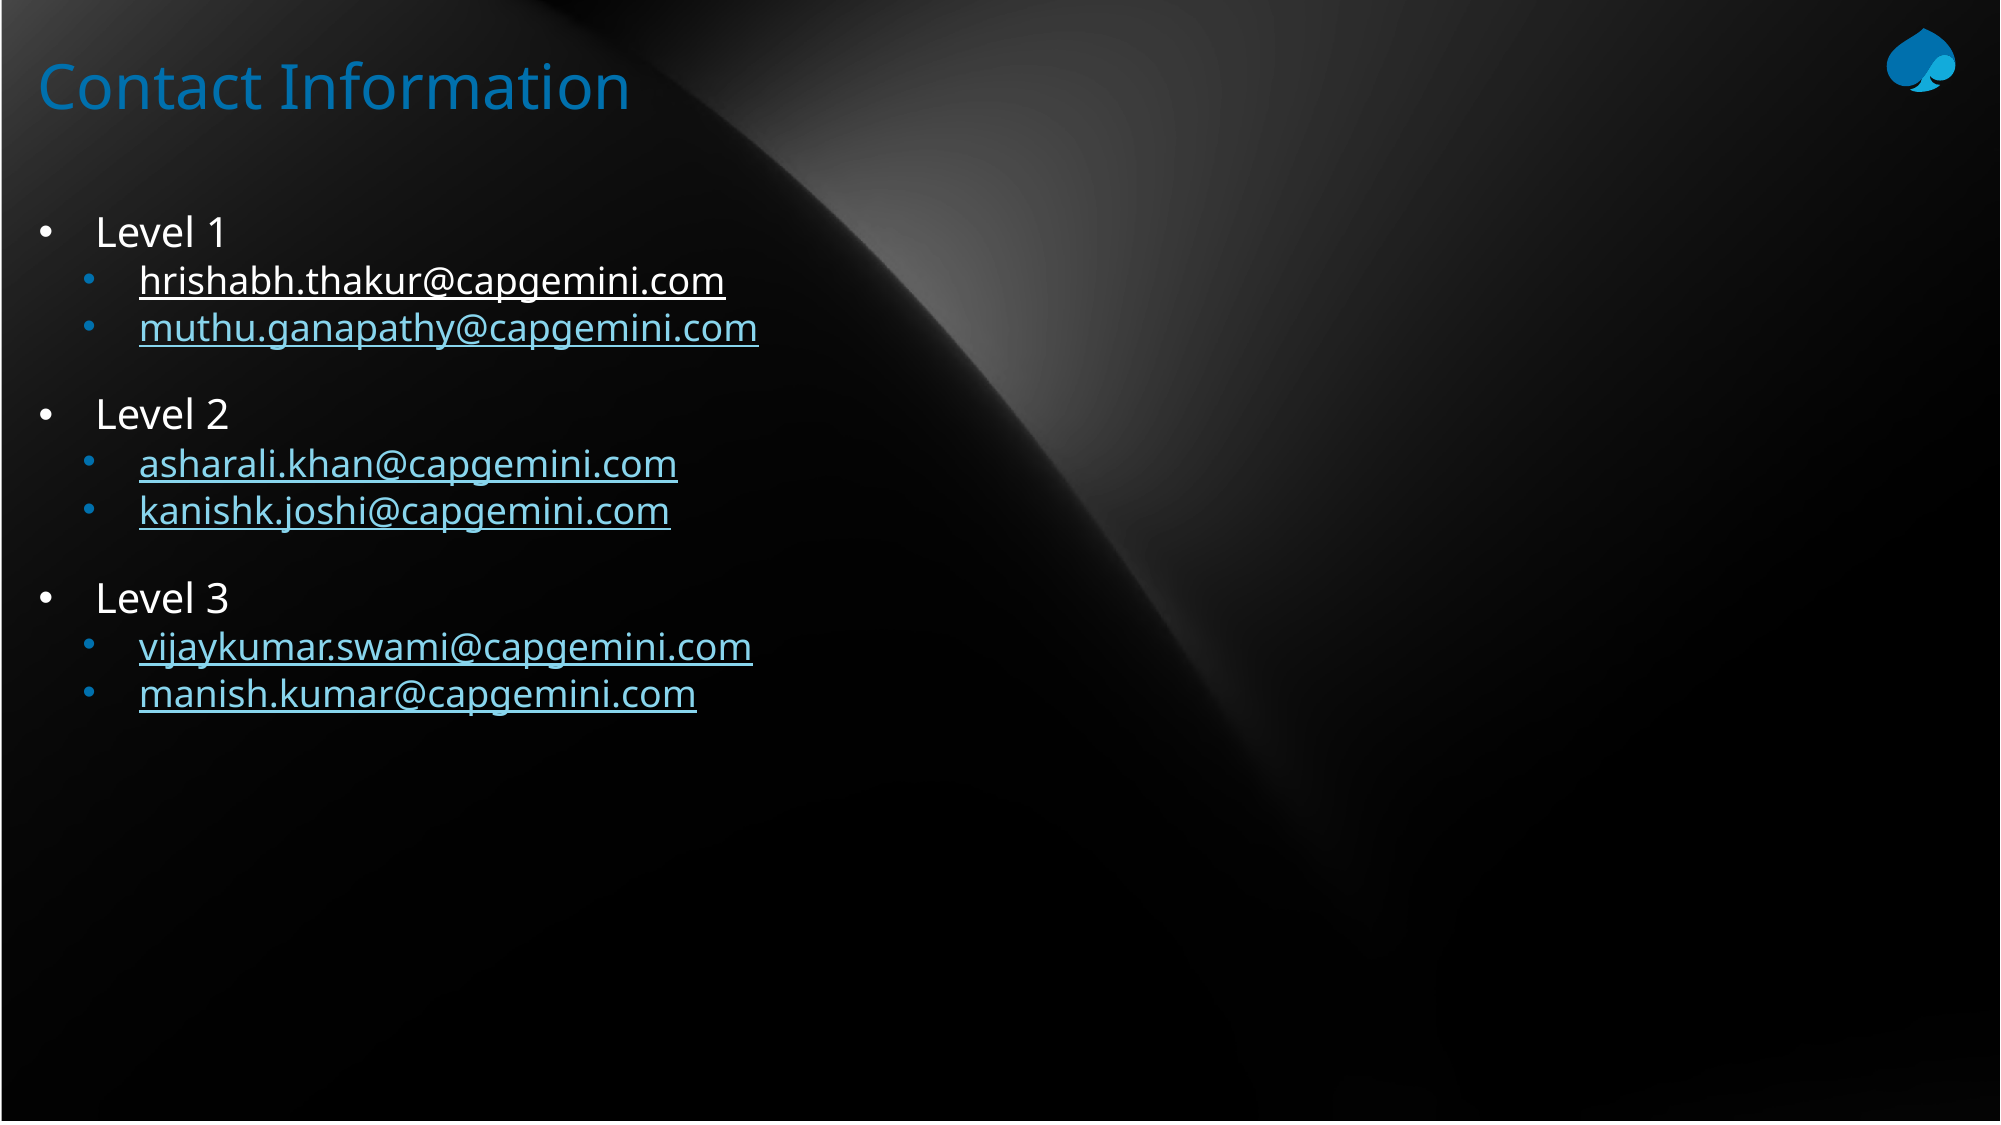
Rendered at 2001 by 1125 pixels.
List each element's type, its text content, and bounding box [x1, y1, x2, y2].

title Contact Information [37, 0, 1863, 180]
picture [1, 0, 2000, 1121]
text_box Level 1 hrishabh.thakur@capgemini.com muthu.ganapathy@capgemini.com Level 2 asharali.khan@capgemini.com kanishk.joshi@capgemini.com Level 3 vijaykumar.swami@capgemini.com manish.kumar@capgemini.com [37, 209, 1641, 979]
